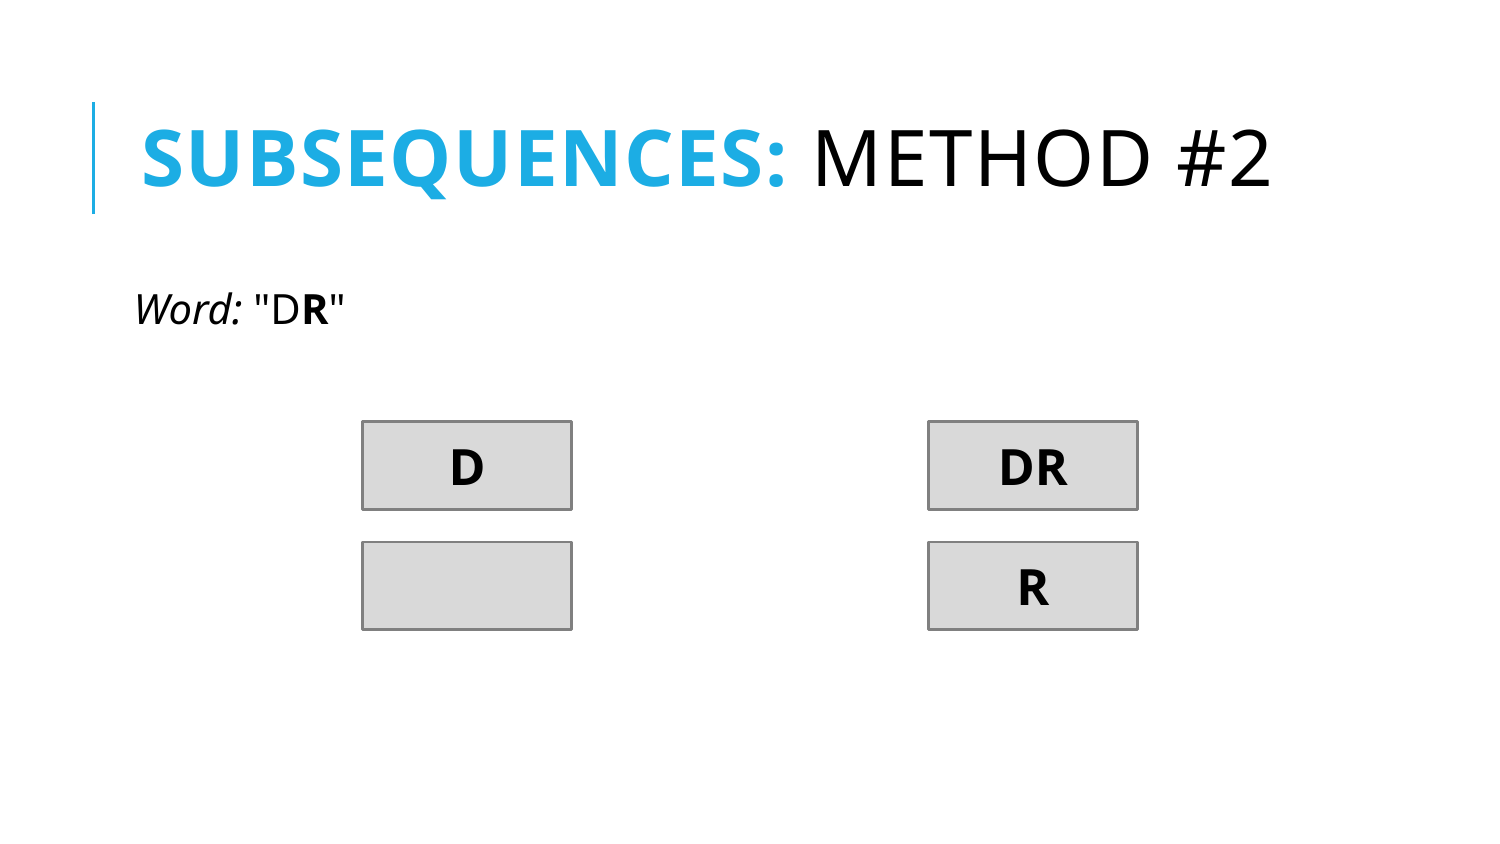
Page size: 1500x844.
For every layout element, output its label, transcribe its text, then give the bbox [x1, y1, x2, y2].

text_box R [927, 541, 1139, 631]
text_box DR [927, 420, 1139, 511]
text_box [361, 541, 573, 631]
title subsequences: Method #2 [126, 71, 1322, 257]
text_box D [361, 420, 573, 511]
list Word: "DR" [126, 281, 1322, 379]
